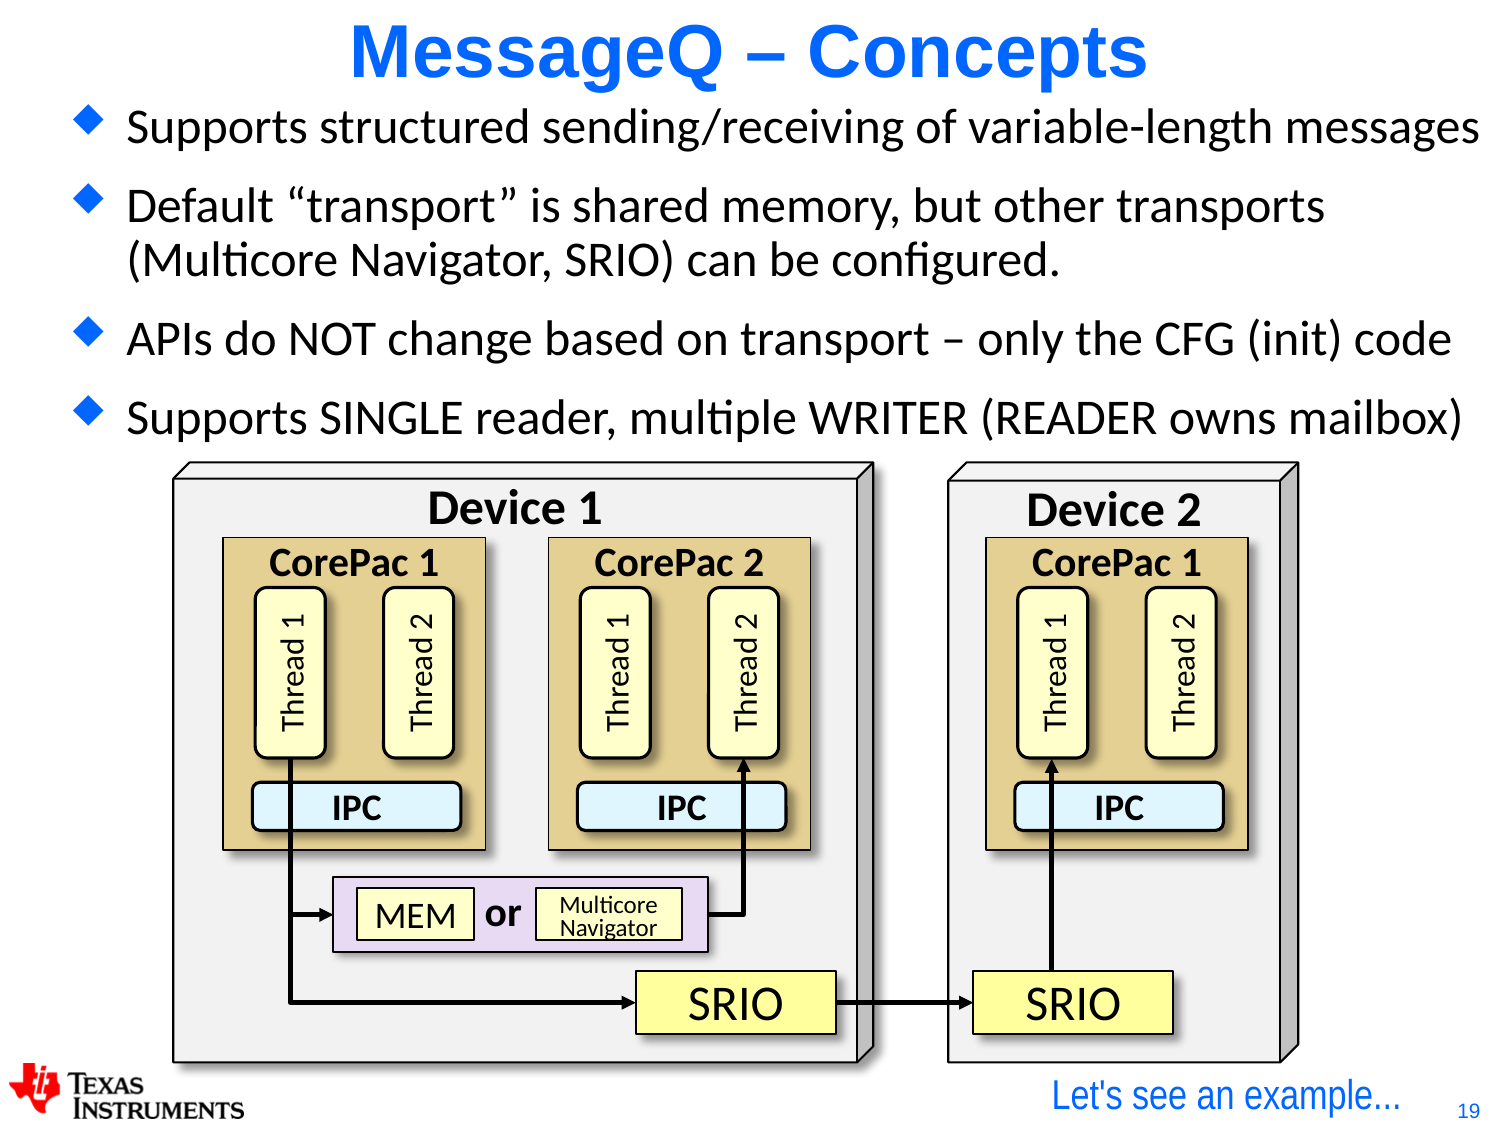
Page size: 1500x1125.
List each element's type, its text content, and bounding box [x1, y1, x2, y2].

text_box Let's see an example... [1051, 1077, 1402, 1118]
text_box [172, 462, 1299, 1063]
title MessageQ – Concepts [0, 0, 1500, 117]
picture [8, 1062, 245, 1120]
text_box Supports structured sending/receiving of variable-length messages Default “transport” is shared memory, but other transports (Multicore Navigator, SRIO) can be configured. APIs do NOT change based on transport – only the CFG (init) code Supports SINGLE reader, multiple WRITER (READER owns mailbox) [55, 93, 1496, 453]
text_box 19 [1416, 1090, 1500, 1125]
